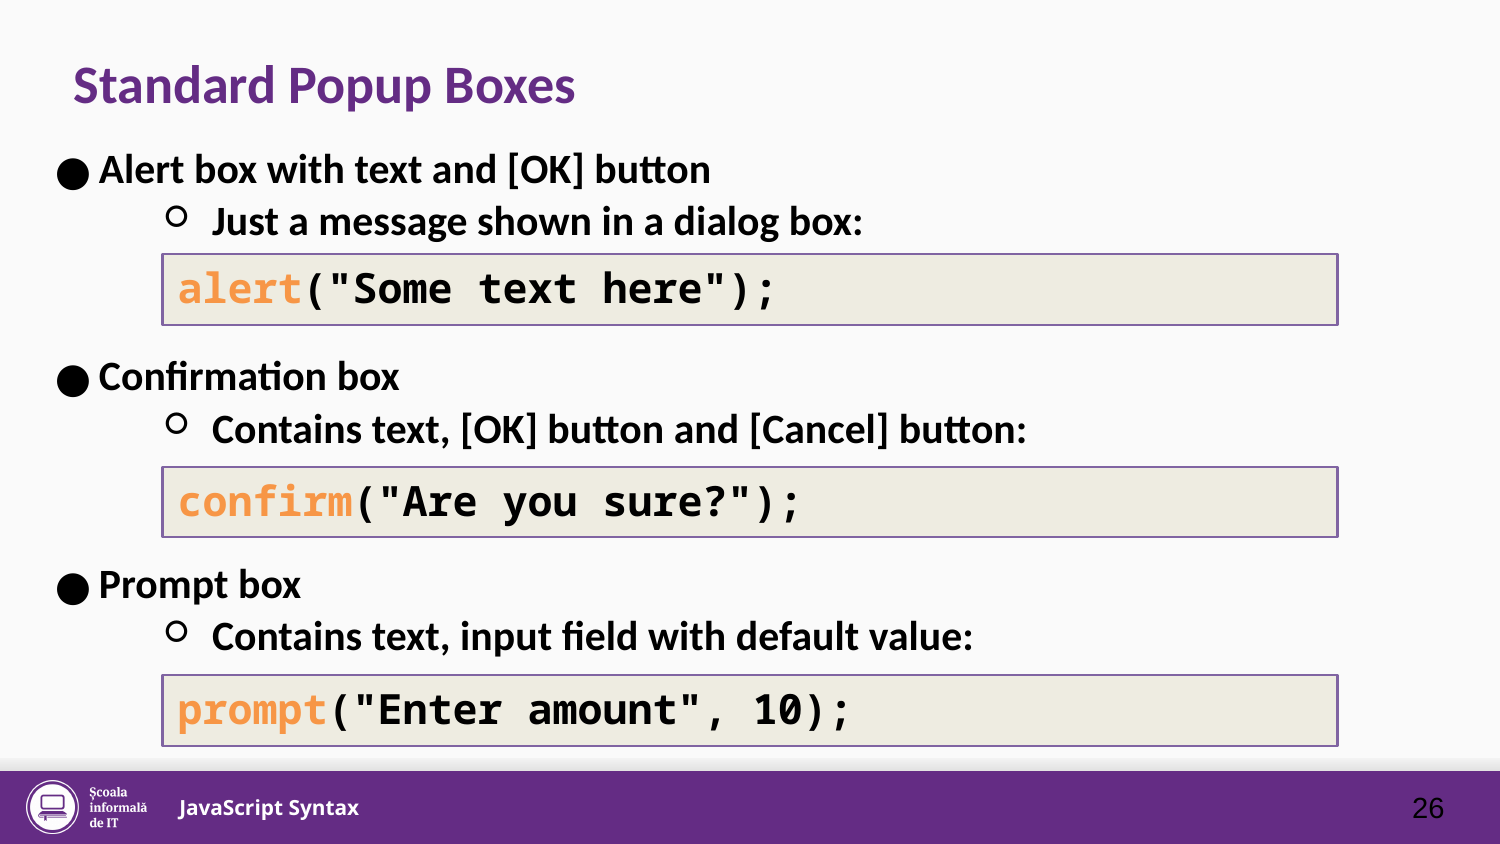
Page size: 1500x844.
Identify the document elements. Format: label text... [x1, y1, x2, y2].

text_box alert("Some text here"); [162, 254, 1338, 325]
text_box confirm("Are you sure?"); [162, 466, 1338, 538]
list JavaScript Syntax [164, 770, 1385, 844]
text_box Standard Popup Boxes [58, 34, 1427, 131]
text_box prompt("Enter amount", 10); [162, 675, 1338, 746]
picture [26, 780, 147, 834]
text_box Alert box with text and [OK] button Just a message shown in a dialog box: Confirmation box Contains text, [OK] button and [Cancel] button: Prompt box Contains text, input field with default value: [37, 131, 1480, 743]
slide_number 26 [1397, 774, 1488, 840]
